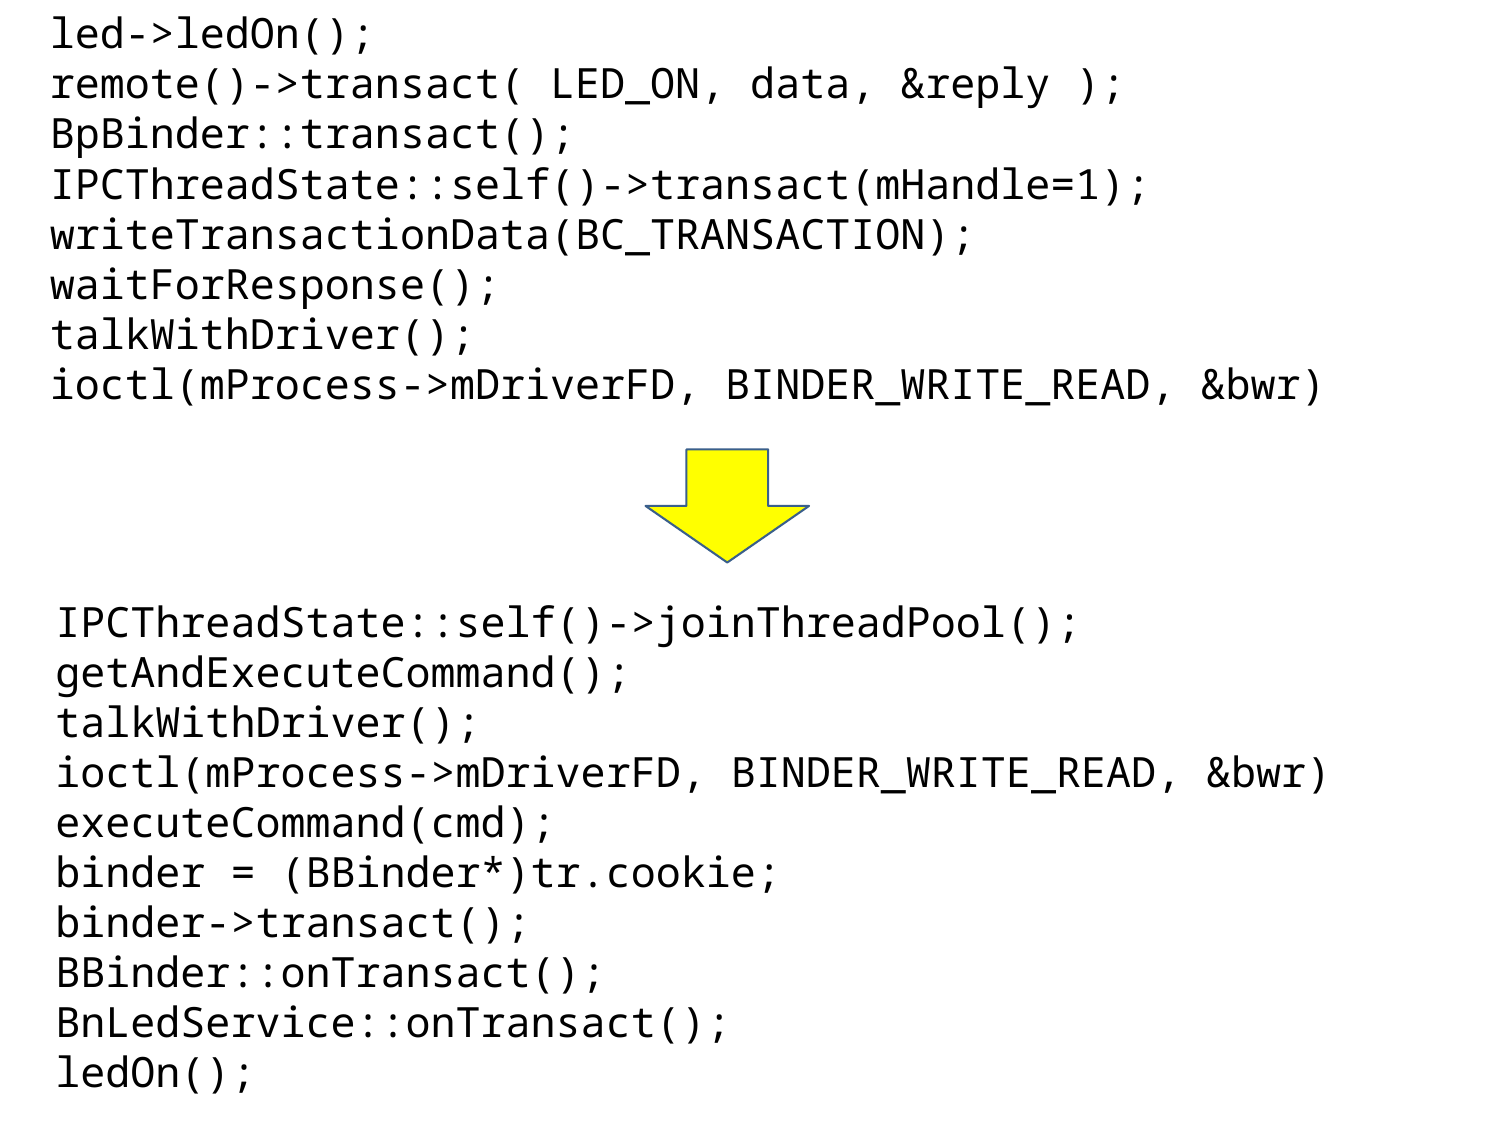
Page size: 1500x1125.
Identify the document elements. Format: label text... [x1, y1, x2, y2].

text_box led->ledOn(); remote()->transact( LED_ON, data, &reply ); BpBinder::transact(); IPCThreadState::self()->transact(mHandle=1); writeTransactionData(BC_TRANSACTION); waitForResponse(); talkWithDriver(); ioctl(mProcess->mDriverFD, BINDER_WRITE_READ, &bwr) [35, 0, 1340, 415]
text_box IPCThreadState::self()->joinThreadPool(); getAndExecuteCommand(); talkWithDriver(); ioctl(mProcess->mDriverFD, BINDER_WRITE_READ, &bwr) executeCommand(cmd); binder = (BBinder*)tr.cookie; binder->transact(); BBinder::onTransact(); BnLedService::onTransact(); ledOn(); [40, 588, 1346, 1125]
text_box [643, 447, 812, 565]
